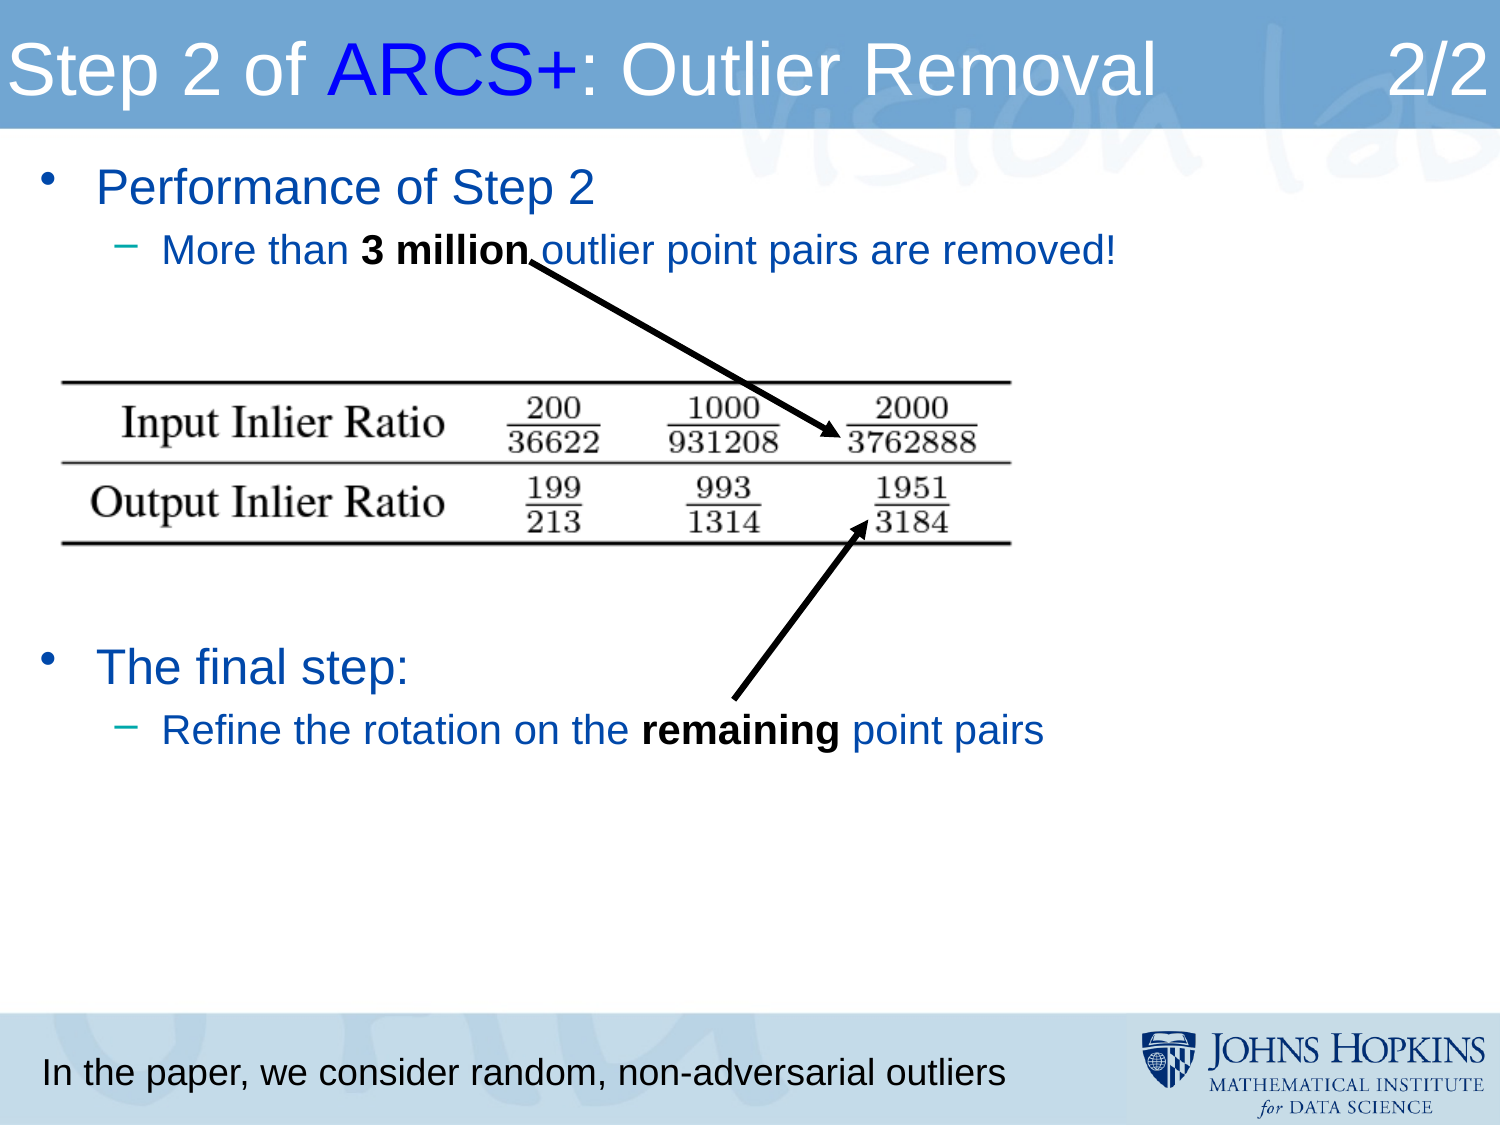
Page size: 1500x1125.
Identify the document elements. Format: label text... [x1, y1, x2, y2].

list Performance of Step 2 More than 3 million outlier point pairs are removed! The final step: Refine the rotation on the remaining point pairs [32, 147, 1472, 1003]
picture [0, 131, 1500, 1125]
text_box In the paper, we consider random, non-adversarial outliers [33, 1040, 1087, 1102]
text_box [529, 261, 841, 438]
title Step 2 of ARCS+: Outlier Removal 2/2 [0, 0, 1500, 131]
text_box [733, 519, 869, 701]
picture [1129, 1016, 1497, 1125]
